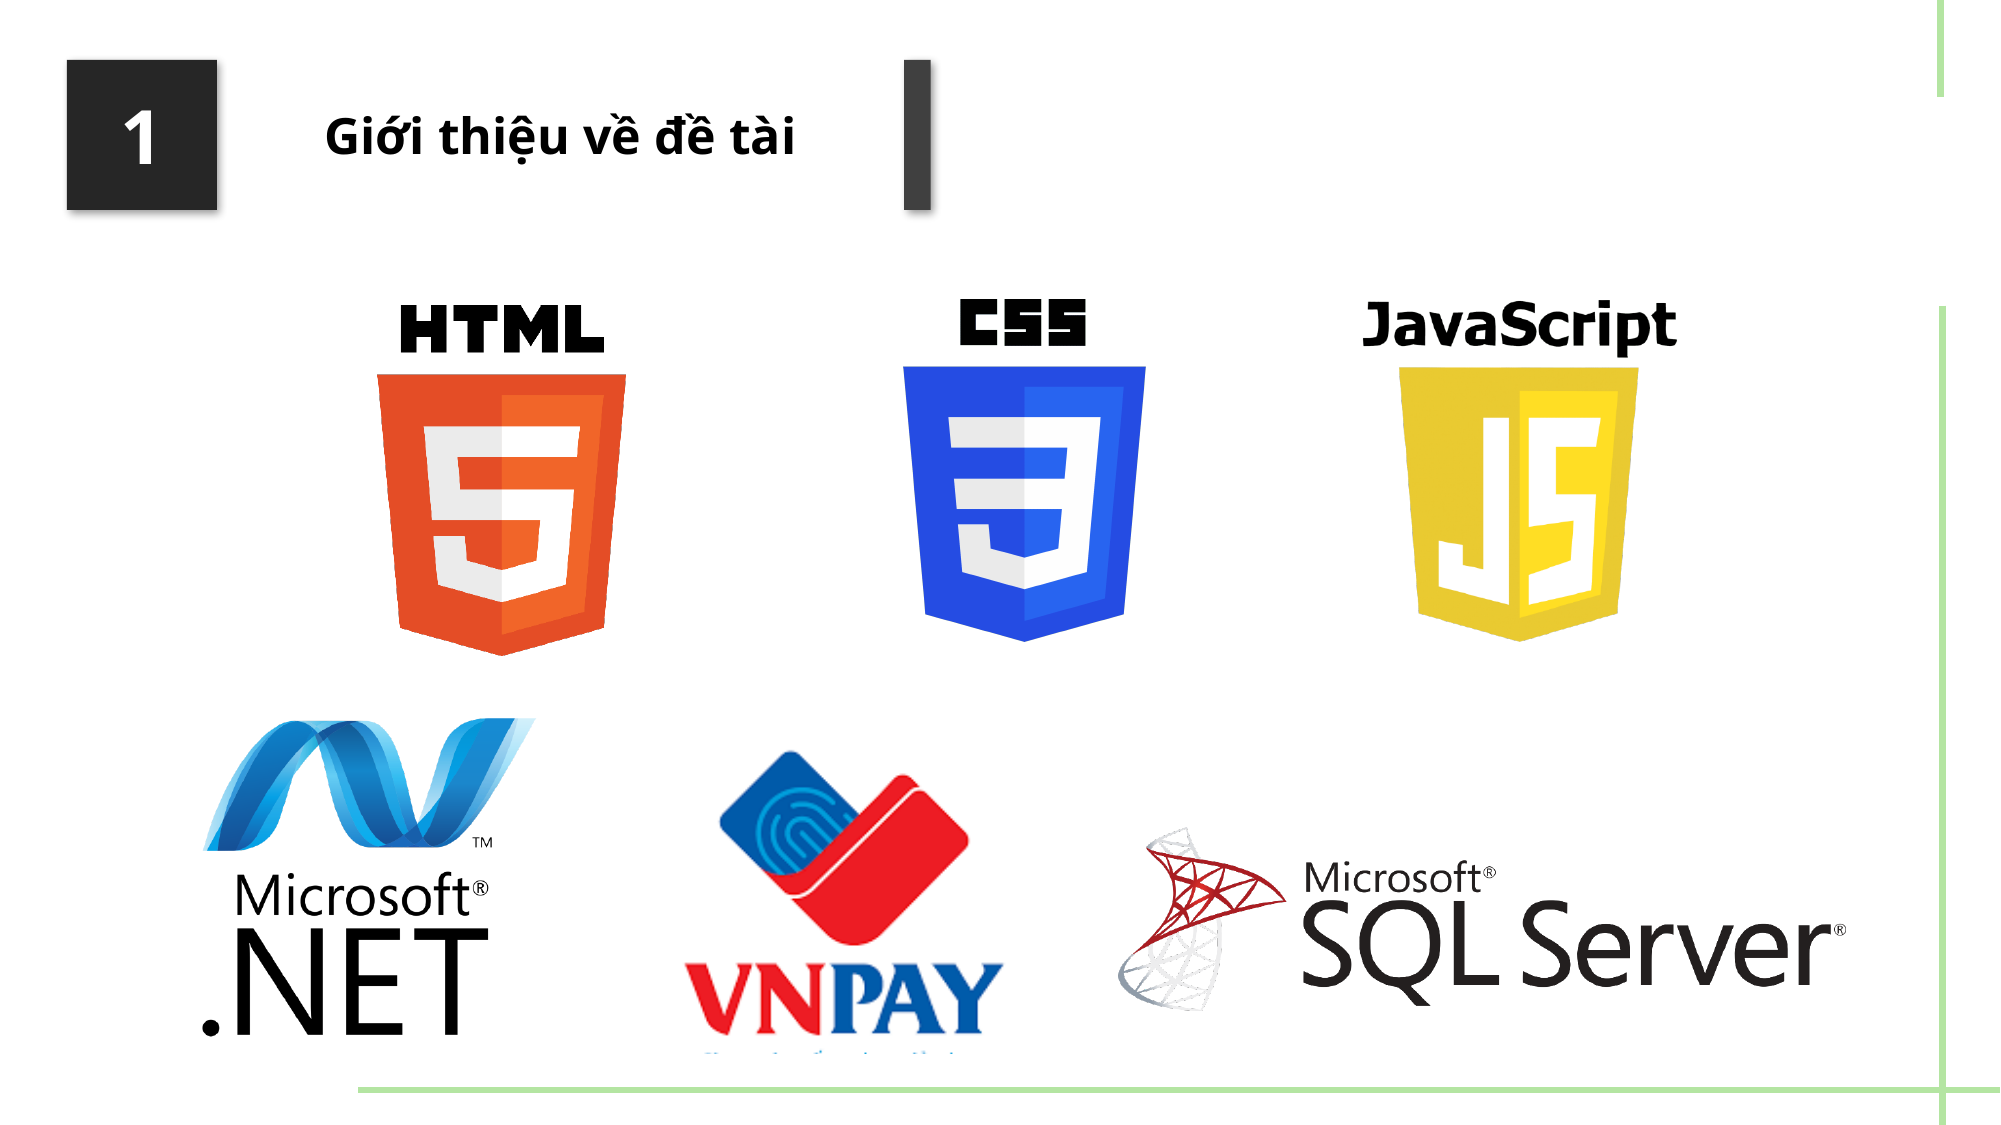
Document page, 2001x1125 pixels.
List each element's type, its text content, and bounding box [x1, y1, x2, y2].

picture [377, 304, 626, 656]
text_box Giới thiệu về đề tài [309, 96, 812, 172]
picture [177, 711, 563, 1042]
text_box [0, 0, 218, 238]
picture [624, 699, 1065, 1054]
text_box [66, 59, 218, 211]
picture [1118, 826, 1846, 1011]
text_box [903, 58, 932, 211]
picture [748, 294, 1833, 647]
